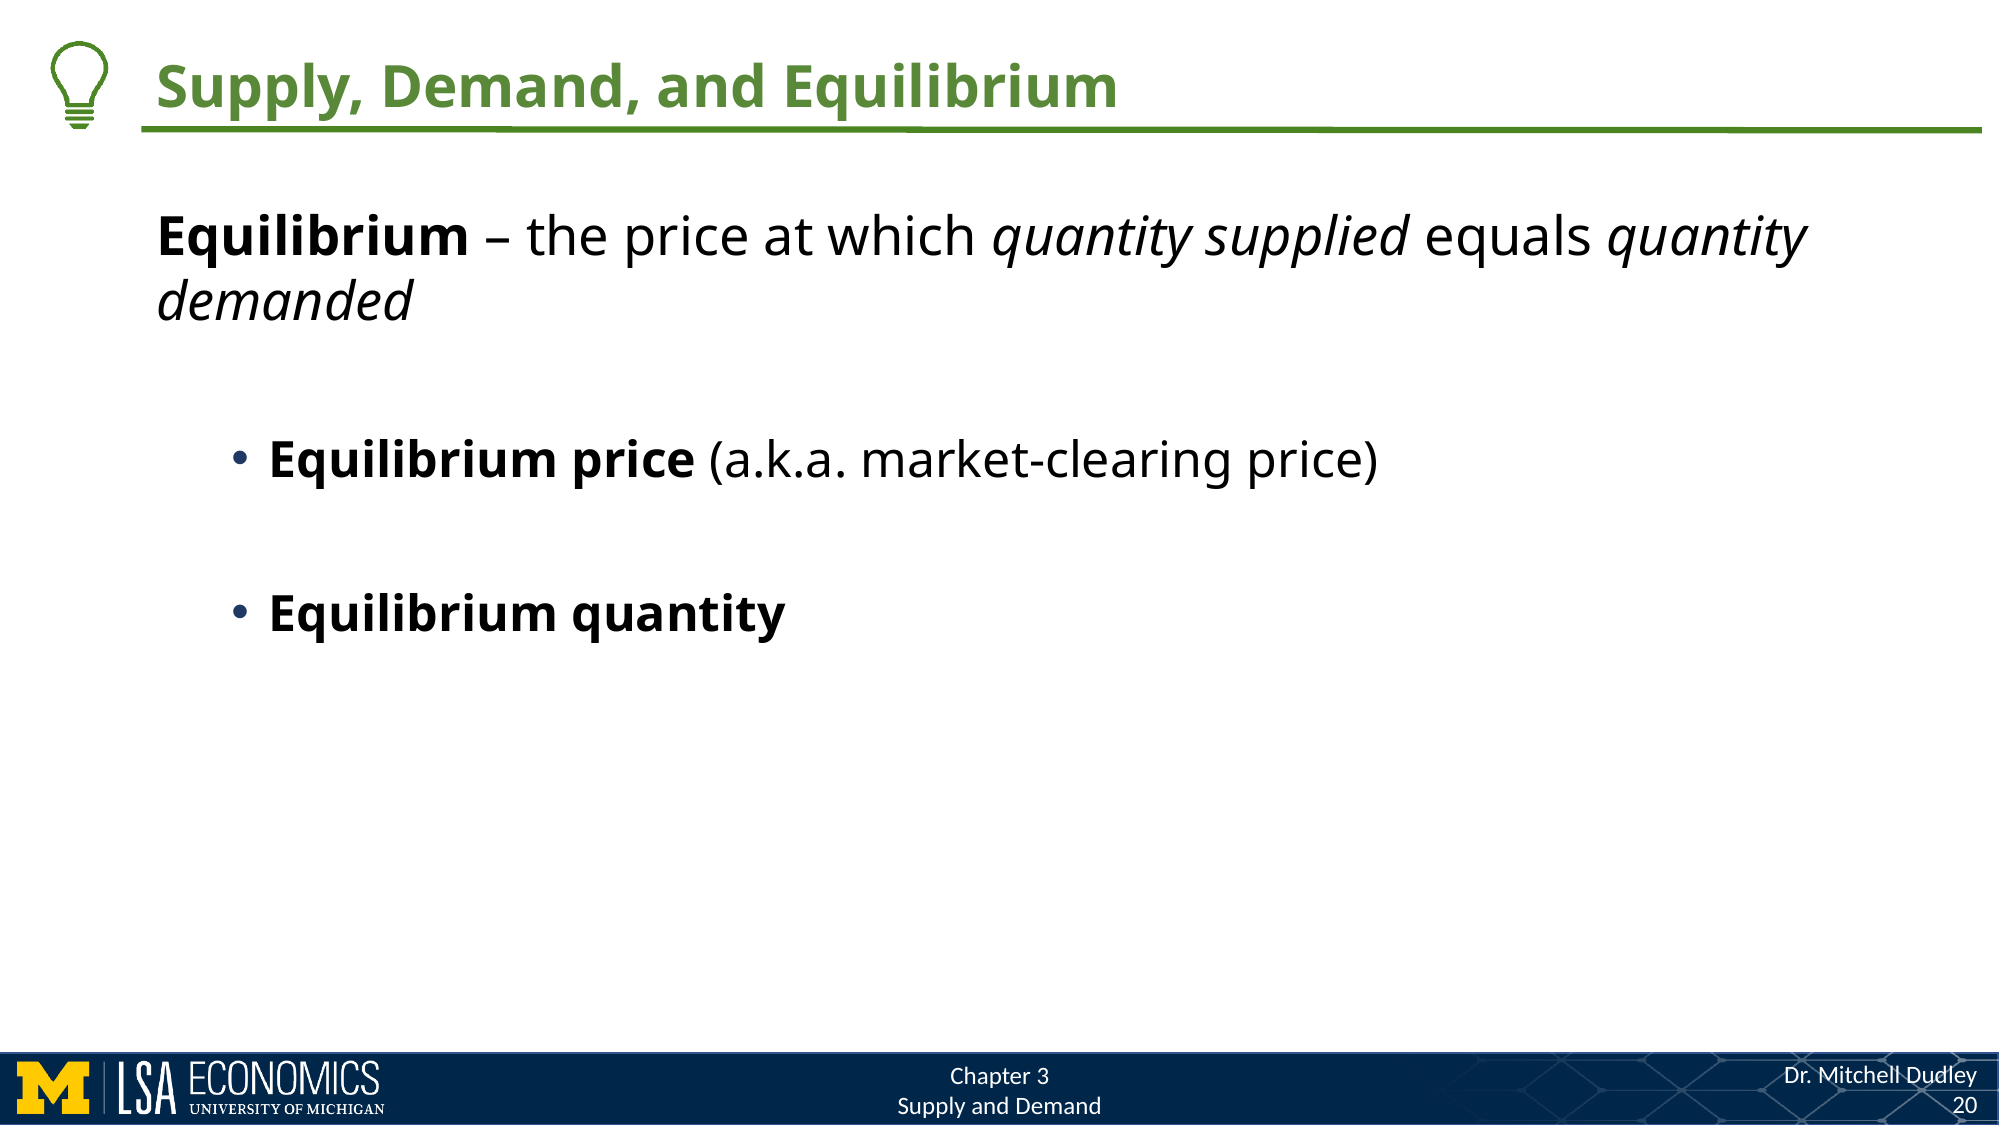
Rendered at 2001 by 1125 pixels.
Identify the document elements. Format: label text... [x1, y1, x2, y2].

picture [1363, 1052, 2001, 1125]
picture [16, 1060, 385, 1115]
list Supply, Demand, and Equilibrium [141, 48, 1405, 128]
list Equilibrium – the price at which quantity supplied equals quantity demanded Equilibrium price (a.k.a. market-clearing price) Equilibrium quantity [141, 193, 1925, 1051]
